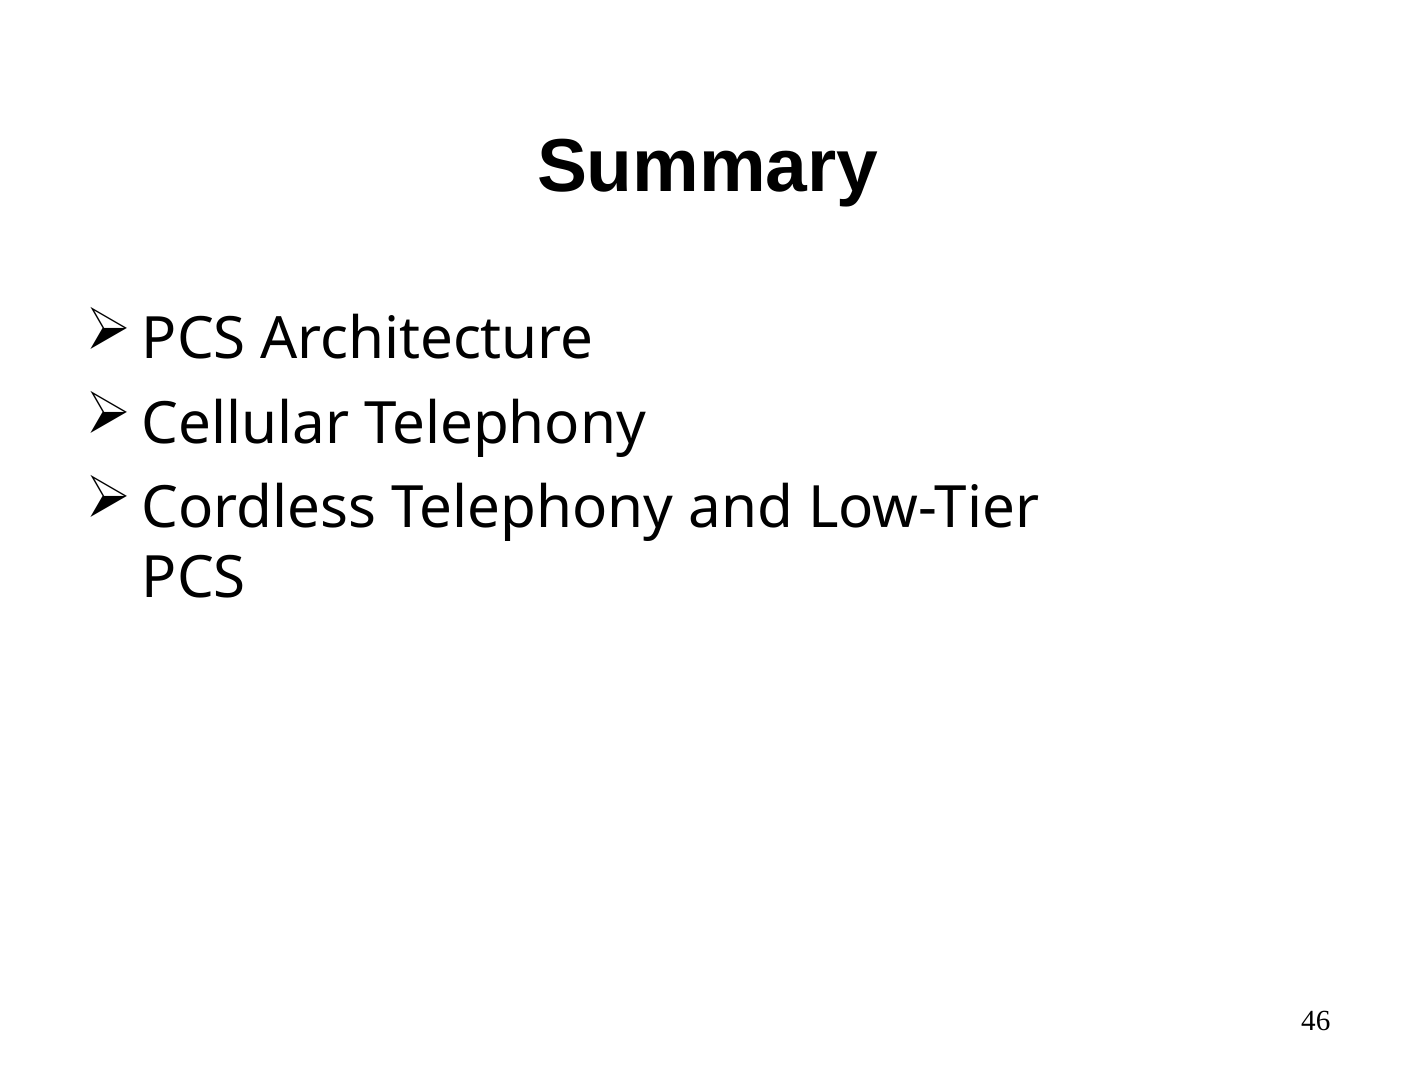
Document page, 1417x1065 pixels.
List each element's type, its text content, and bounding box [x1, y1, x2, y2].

title Summary [534, 114, 881, 284]
text_box PCS Architecture Cellular Telephony Cordless Telephony and Low-Tier PCS [83, 284, 1158, 609]
slide_number 46 [1294, 1002, 1337, 1065]
